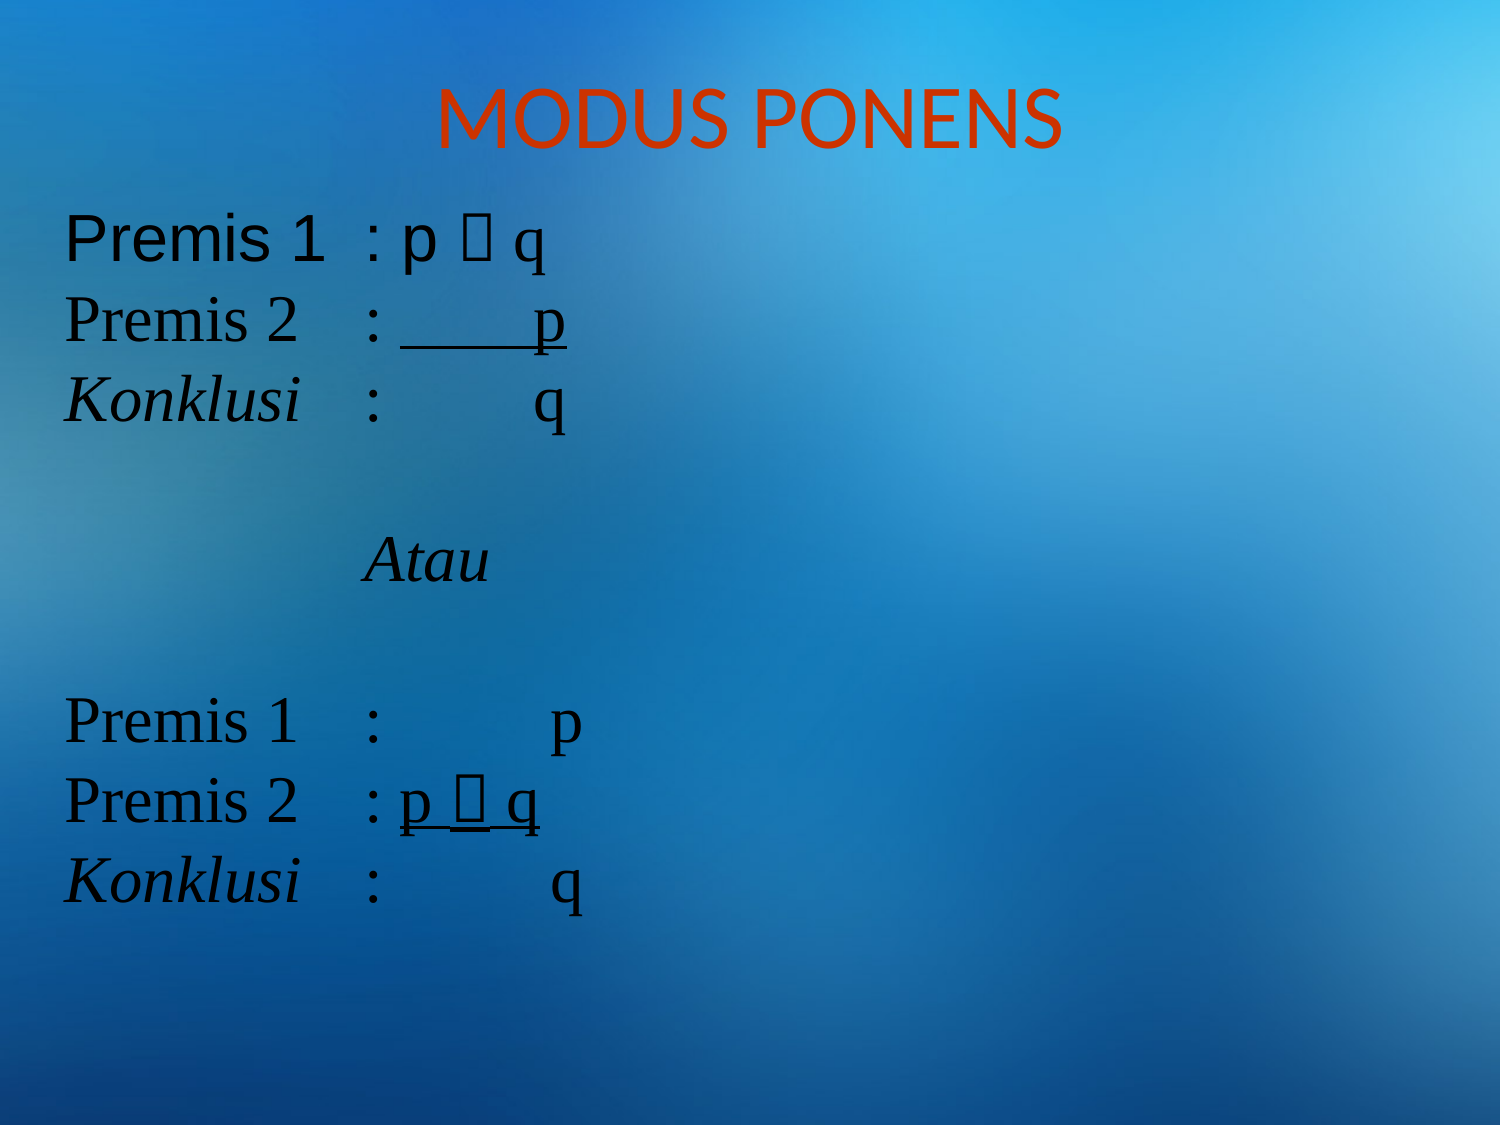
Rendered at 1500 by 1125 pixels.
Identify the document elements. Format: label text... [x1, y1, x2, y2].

picture [0, 0, 1500, 1125]
title MODUS PONENS [112, 50, 1388, 187]
subtitle Premis 1 : p  q Premis 2 : p Konklusi : q Atau Premis 1 : p Premis 2 : p  q Konklusi : q [50, 187, 1463, 1050]
